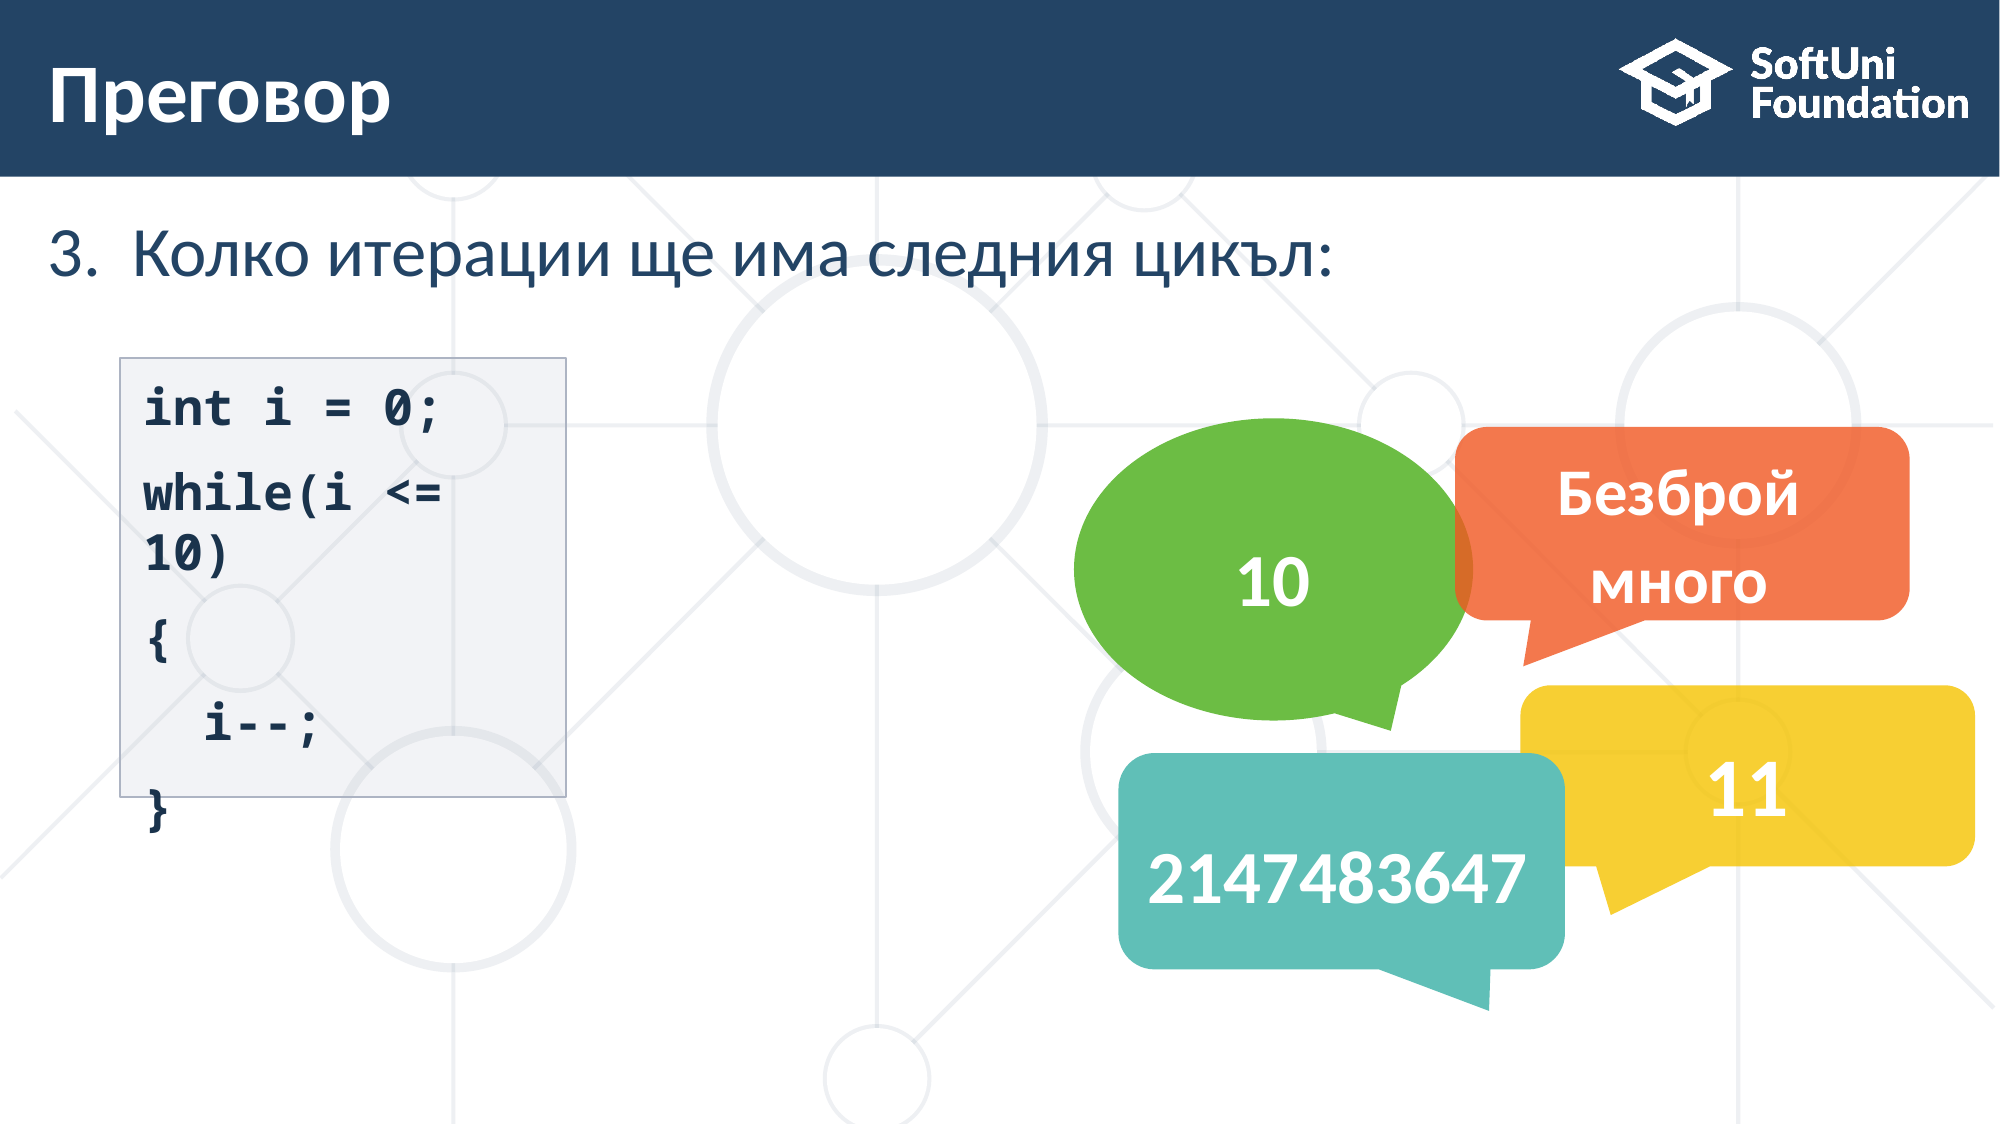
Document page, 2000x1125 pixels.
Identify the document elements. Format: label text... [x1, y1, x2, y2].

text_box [1109, 752, 1566, 970]
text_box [1520, 685, 1976, 867]
list Колко итерации ще има следния цикъл: [29, 195, 1967, 1046]
title Преговор [31, 16, 1591, 162]
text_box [977, 418, 1474, 721]
picture [1618, 38, 1968, 126]
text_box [1448, 423, 1910, 633]
list int i = 0; while(i <= 10) { i--; } [119, 357, 567, 798]
